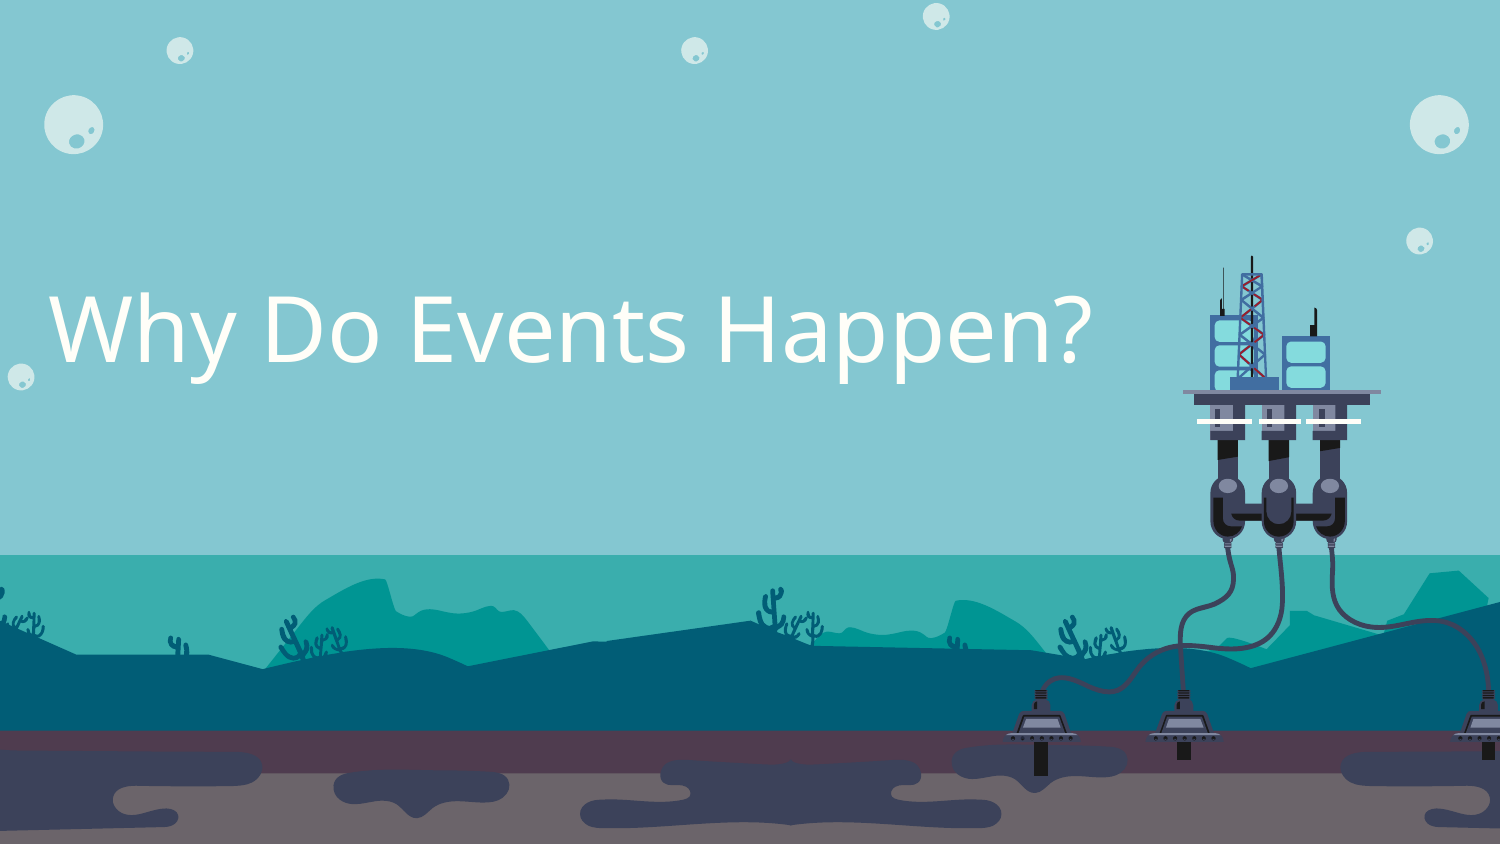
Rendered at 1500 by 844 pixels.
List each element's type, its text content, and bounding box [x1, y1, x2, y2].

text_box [1002, 255, 1500, 777]
title Why Do Events Happen? [33, 188, 1237, 464]
